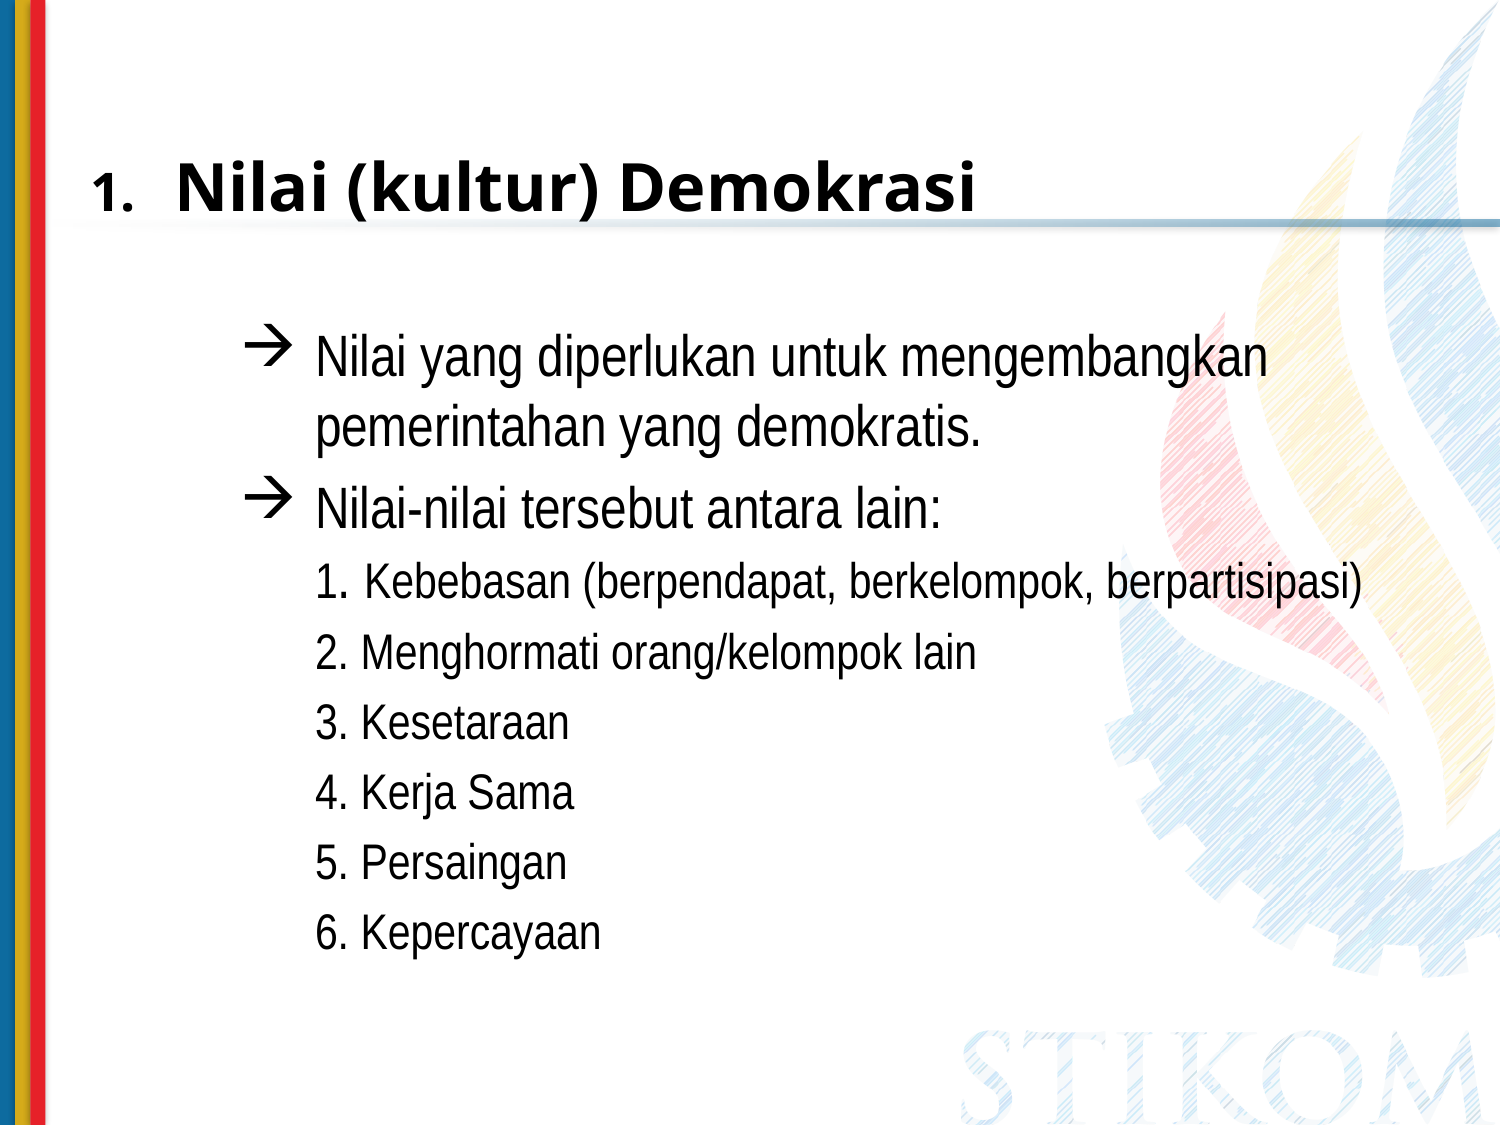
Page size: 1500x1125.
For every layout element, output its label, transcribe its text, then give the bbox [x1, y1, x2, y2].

list Nilai (kultur) Demokrasi Nilai yang diperlukan untuk mengembangkan pemerintahan yang demokratis. Nilai-nilai tersebut antara lain: 1. Kebebasan (berpendapat, berkelompok, berpartisipasi) 2. Menghormati orang/kelompok lain 3. Kesetaraan 4. Kerja Sama 5. Persaingan 6. Kepercayaan [75, 137, 1425, 1048]
